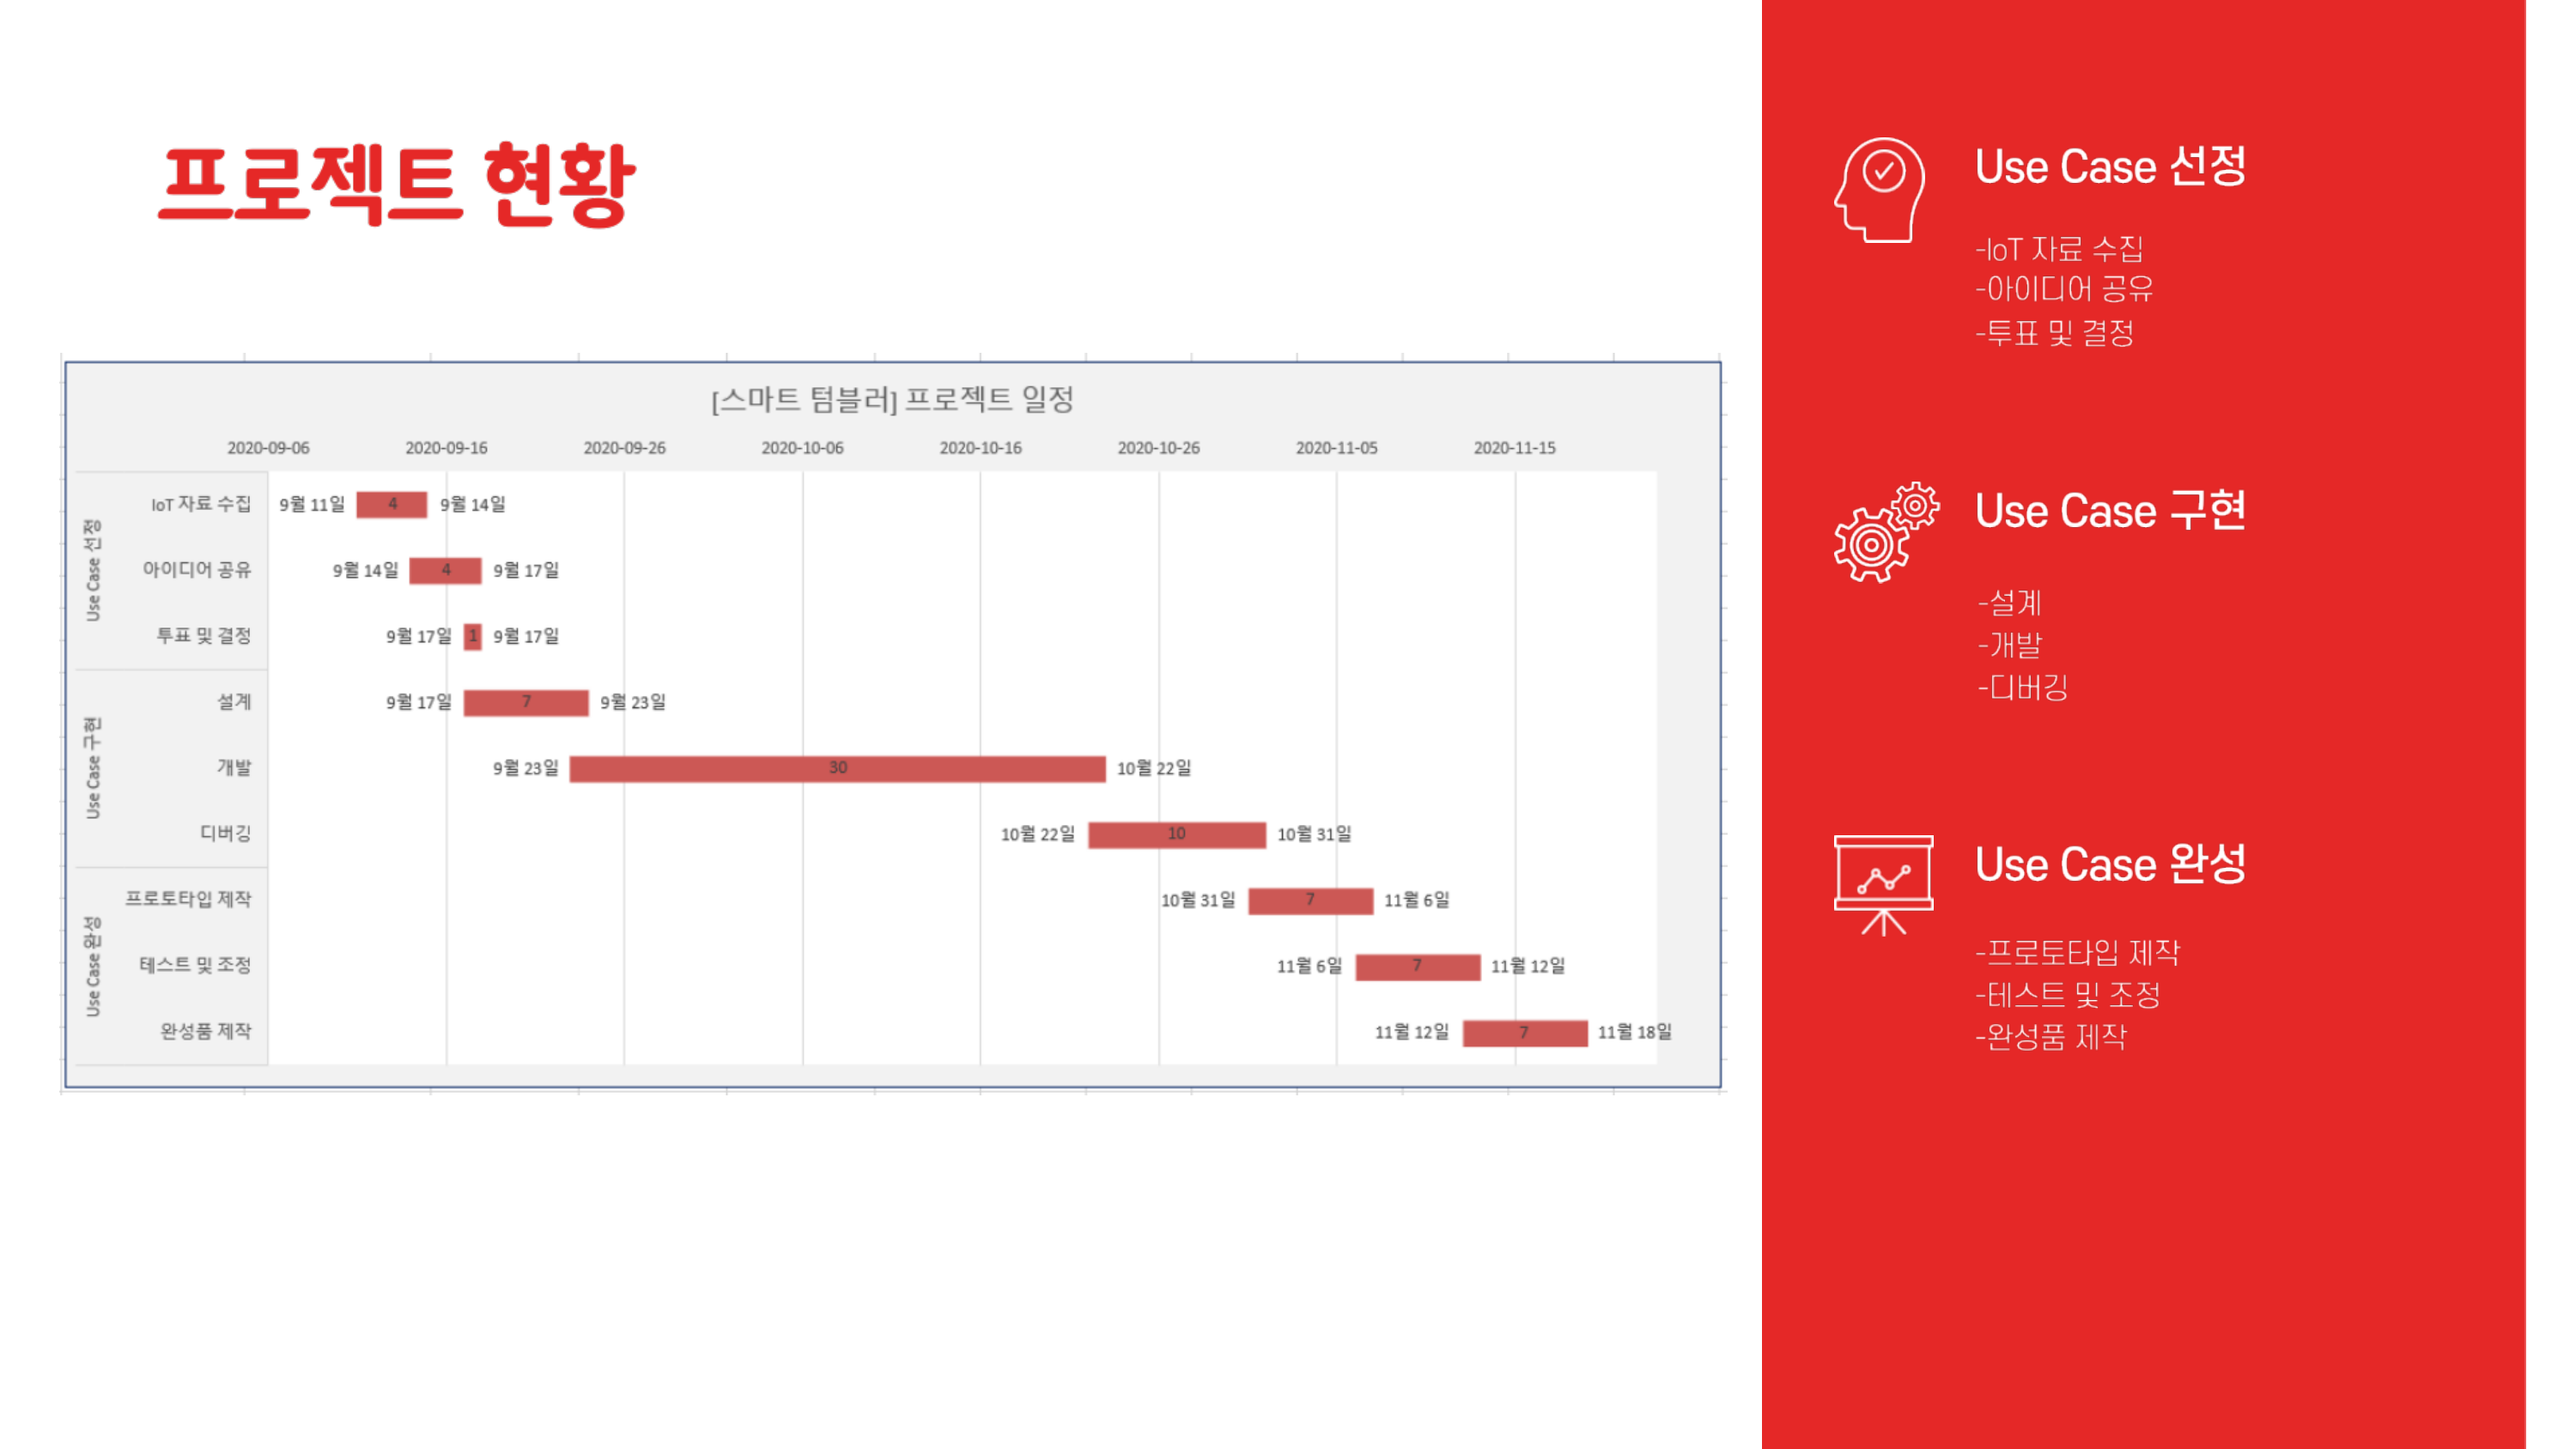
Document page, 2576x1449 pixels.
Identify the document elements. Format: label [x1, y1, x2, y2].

picture [142, 111, 676, 290]
picture [1968, 130, 2269, 215]
text_box [1834, 482, 1941, 585]
picture [1970, 224, 2167, 366]
picture [1970, 928, 2194, 1065]
text_box [59, 353, 1728, 1095]
text_box [1762, 0, 2526, 1449]
picture [1968, 828, 2269, 912]
picture [1973, 579, 2083, 715]
text_box [1834, 834, 1934, 937]
text_box [1834, 137, 1925, 243]
picture [1968, 475, 2269, 559]
